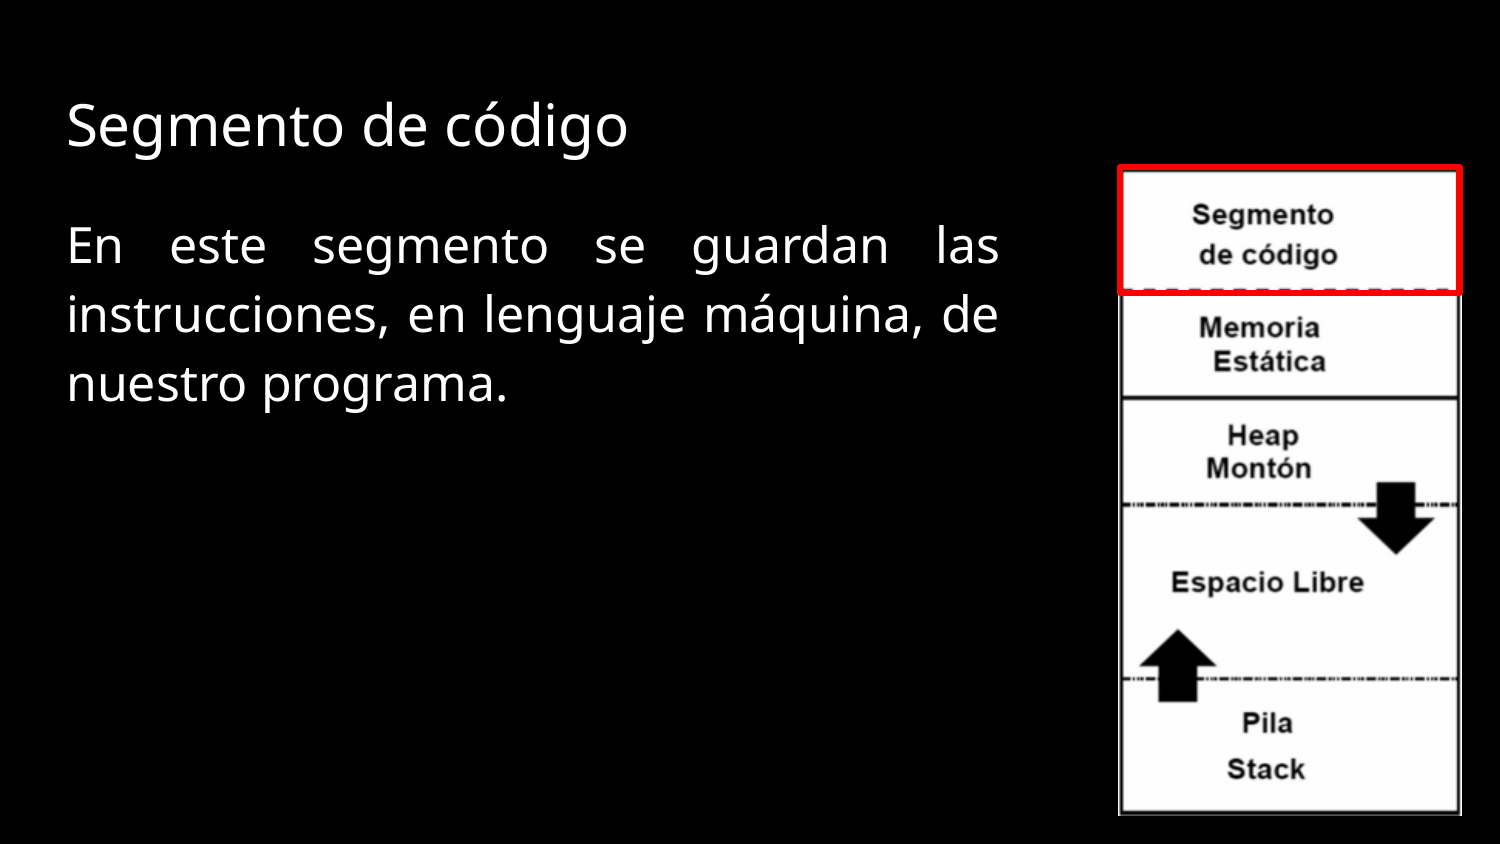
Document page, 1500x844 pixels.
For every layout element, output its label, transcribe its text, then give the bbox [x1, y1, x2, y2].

picture [1117, 166, 1462, 816]
title Segmento de código [51, 72, 1449, 167]
list En este segmento se guardan las instrucciones, en lenguaje máquina, de nuestro programa. [51, 189, 1017, 750]
